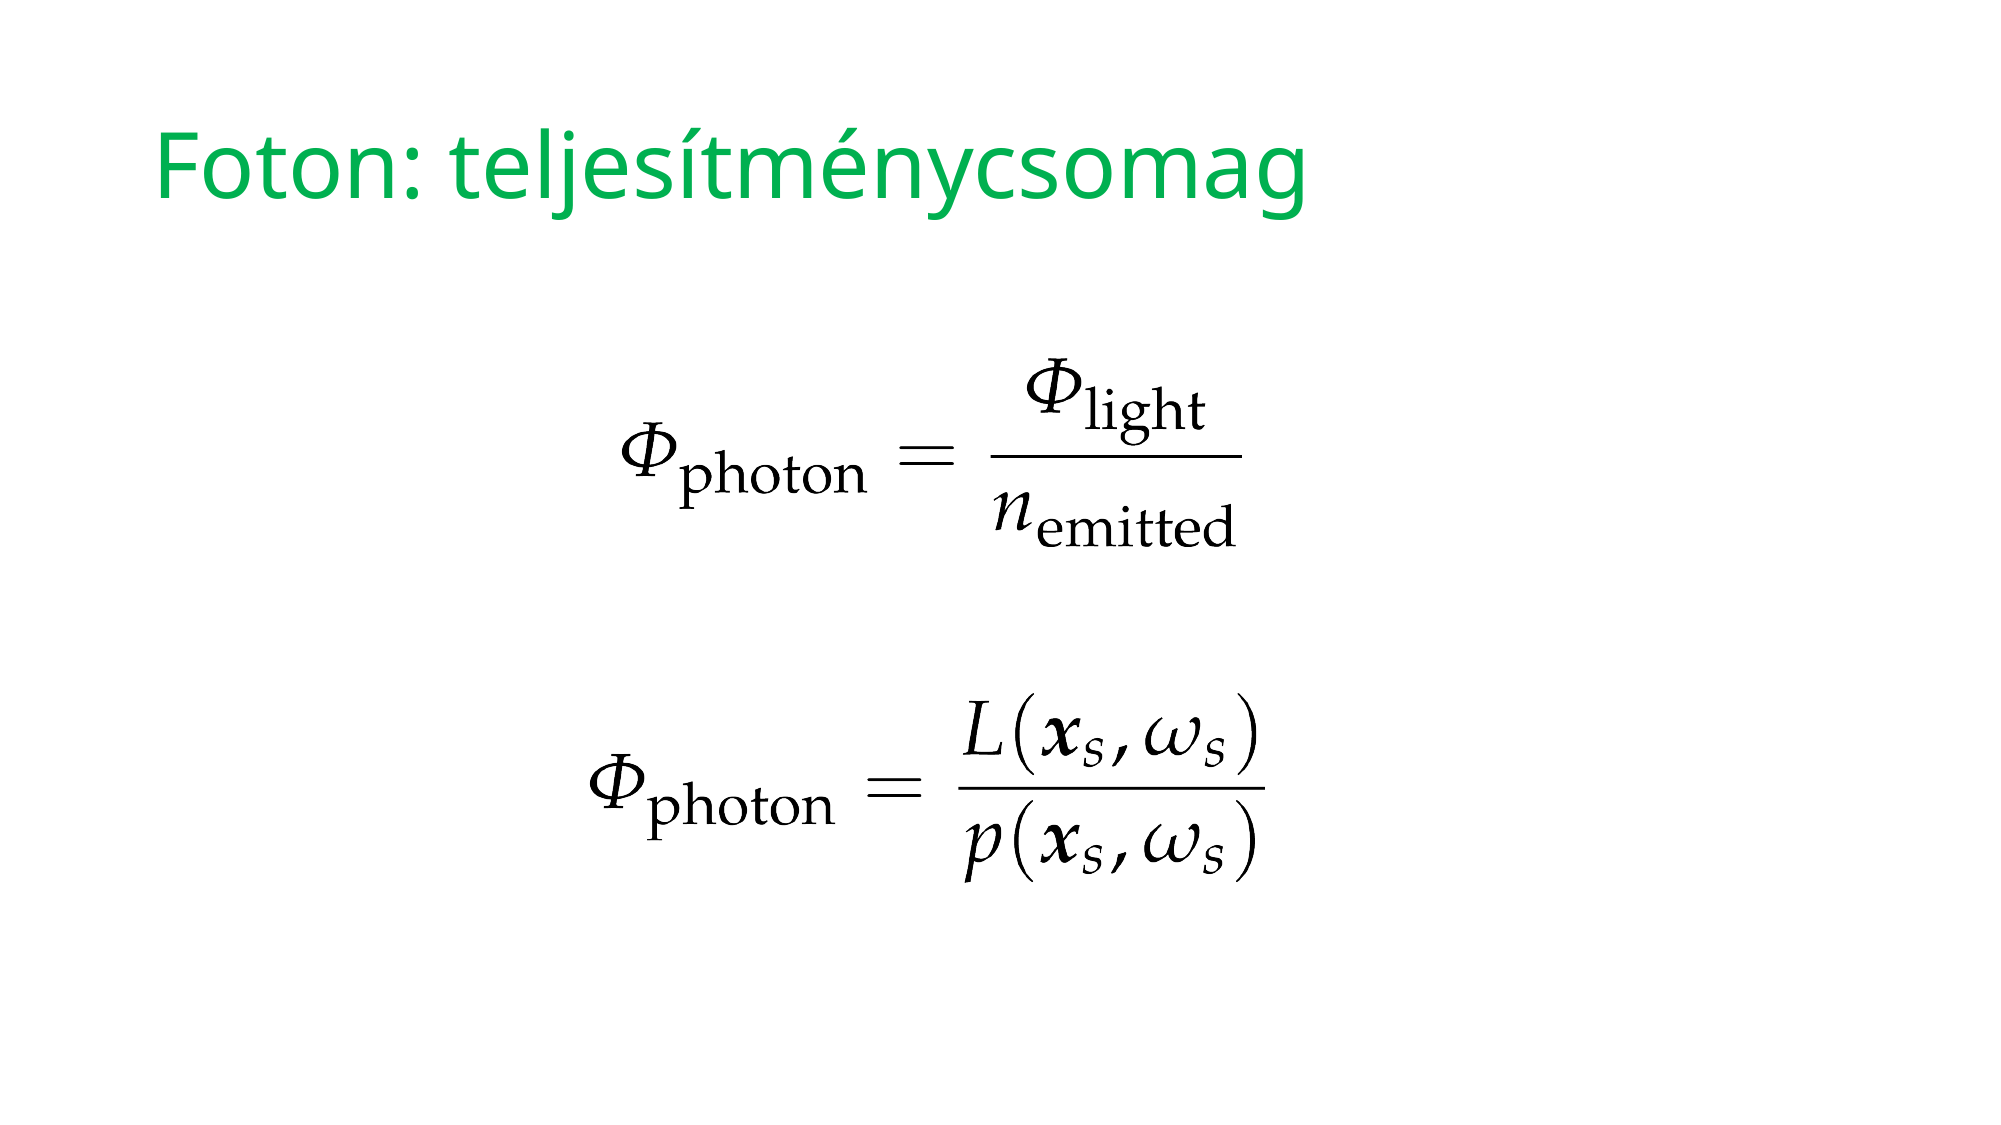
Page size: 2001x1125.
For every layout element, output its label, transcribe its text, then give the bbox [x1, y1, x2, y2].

picture [621, 358, 1242, 548]
title Foton: teljesítménycsomag [137, 59, 1863, 278]
picture [588, 693, 1265, 883]
